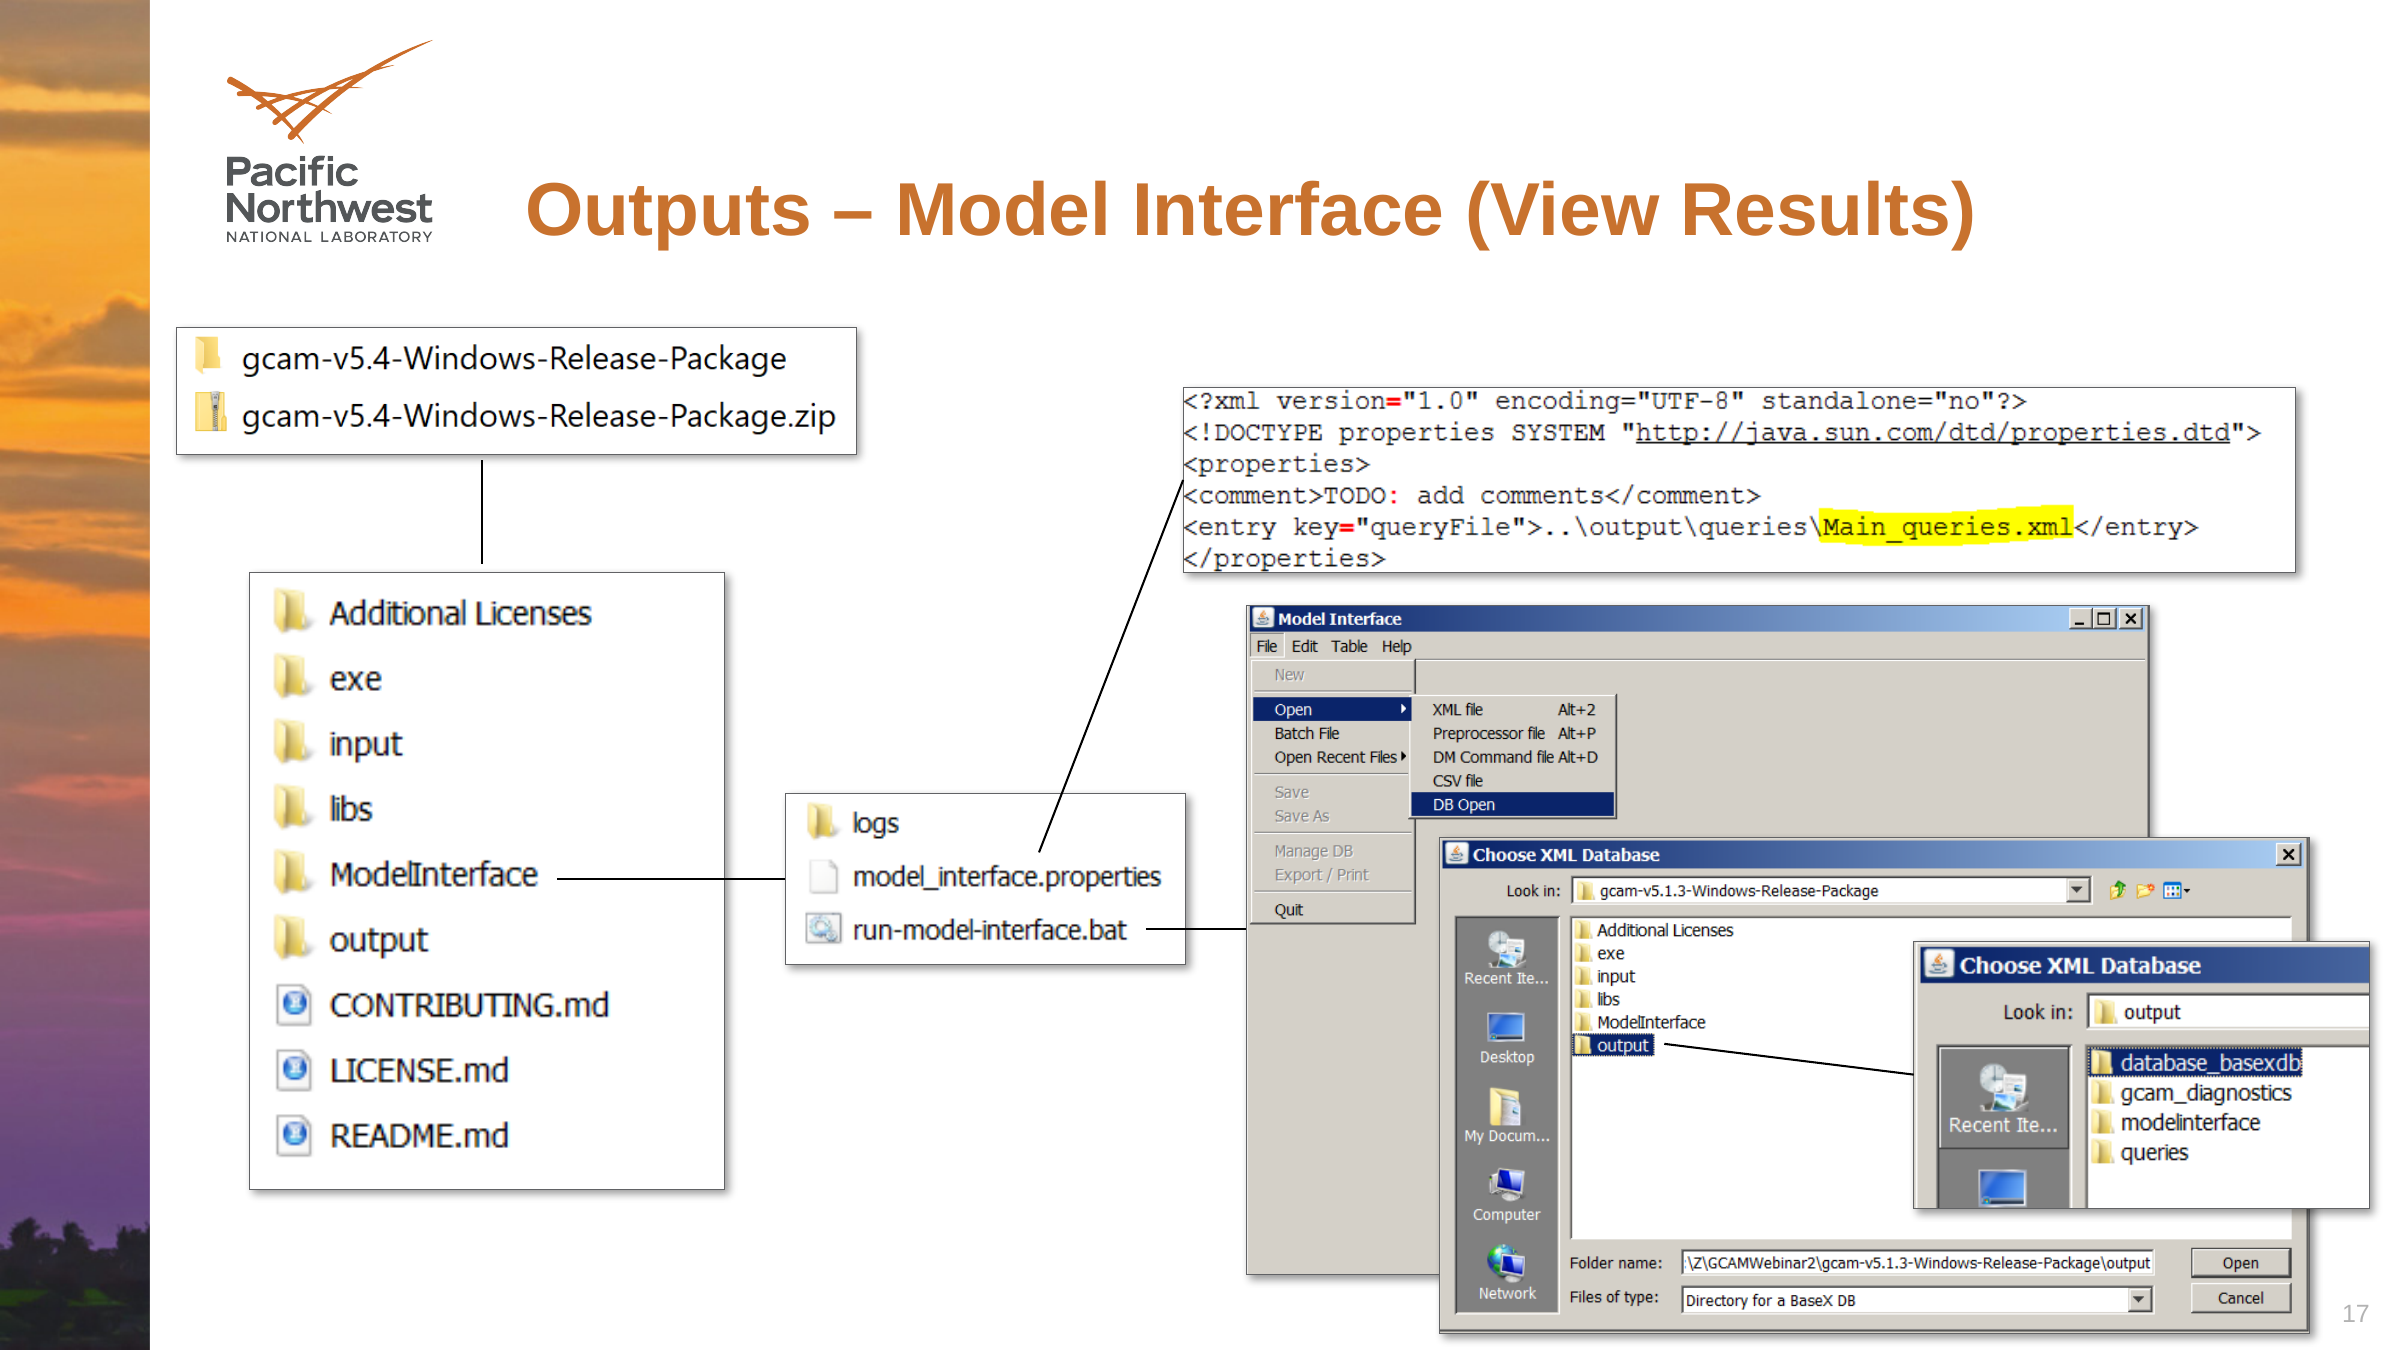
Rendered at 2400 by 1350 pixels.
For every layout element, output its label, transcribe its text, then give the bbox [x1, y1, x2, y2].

picture [225, 38, 435, 244]
picture [785, 793, 1186, 965]
slide_number 17 [2295, 1275, 2370, 1350]
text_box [1664, 1043, 1914, 1075]
picture [249, 572, 725, 1190]
picture [0, 0, 149, 1350]
title Outputs – Model Interface (View Results) [525, 44, 2325, 260]
picture [176, 327, 856, 455]
picture [1246, 605, 2370, 1334]
picture [1183, 387, 2296, 573]
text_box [1038, 479, 1184, 853]
